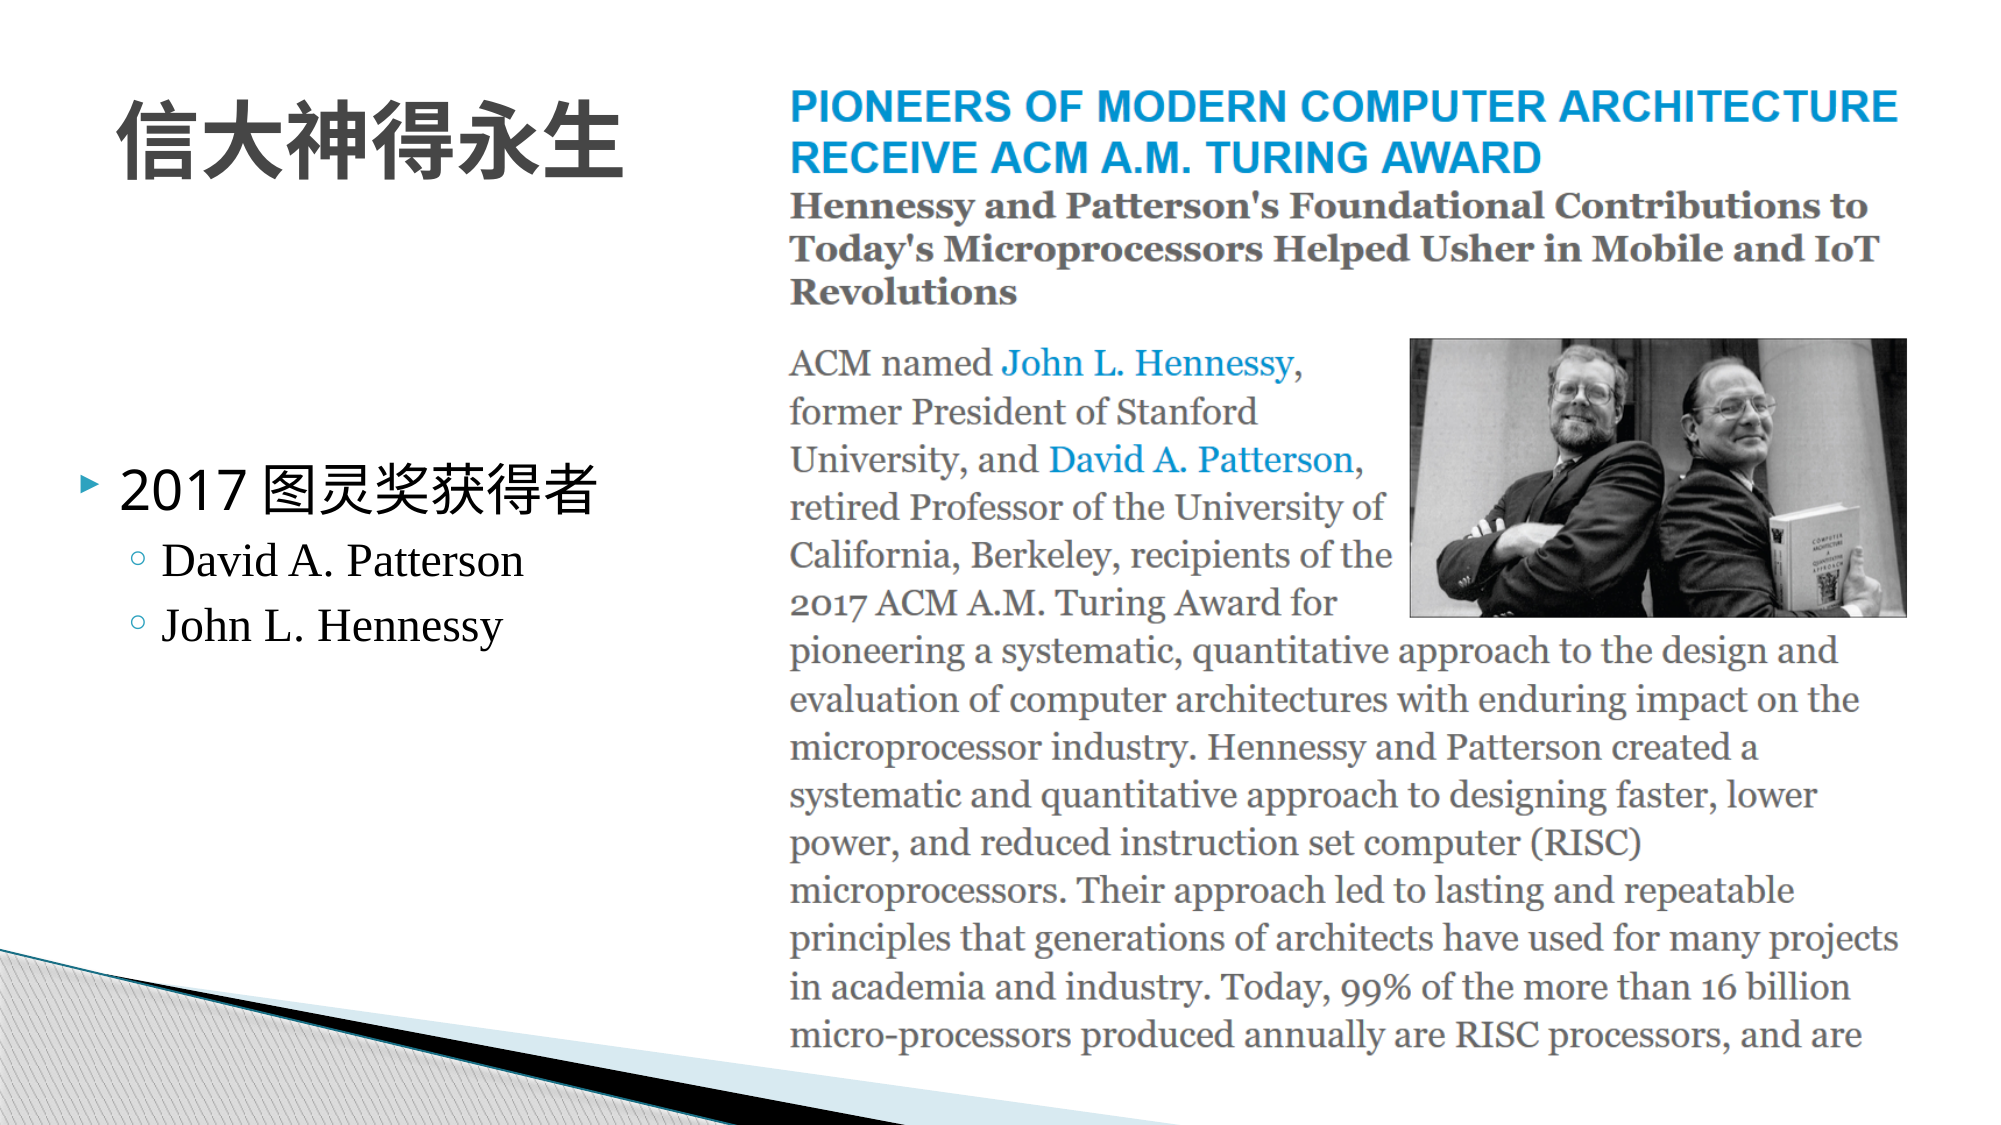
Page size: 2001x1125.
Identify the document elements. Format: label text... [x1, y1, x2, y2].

title 信大神得永生 [99, 45, 1900, 233]
picture [767, 66, 1928, 1059]
list 2017图灵奖获得者 David A. Patterson John L. Hennessy [44, 447, 732, 717]
